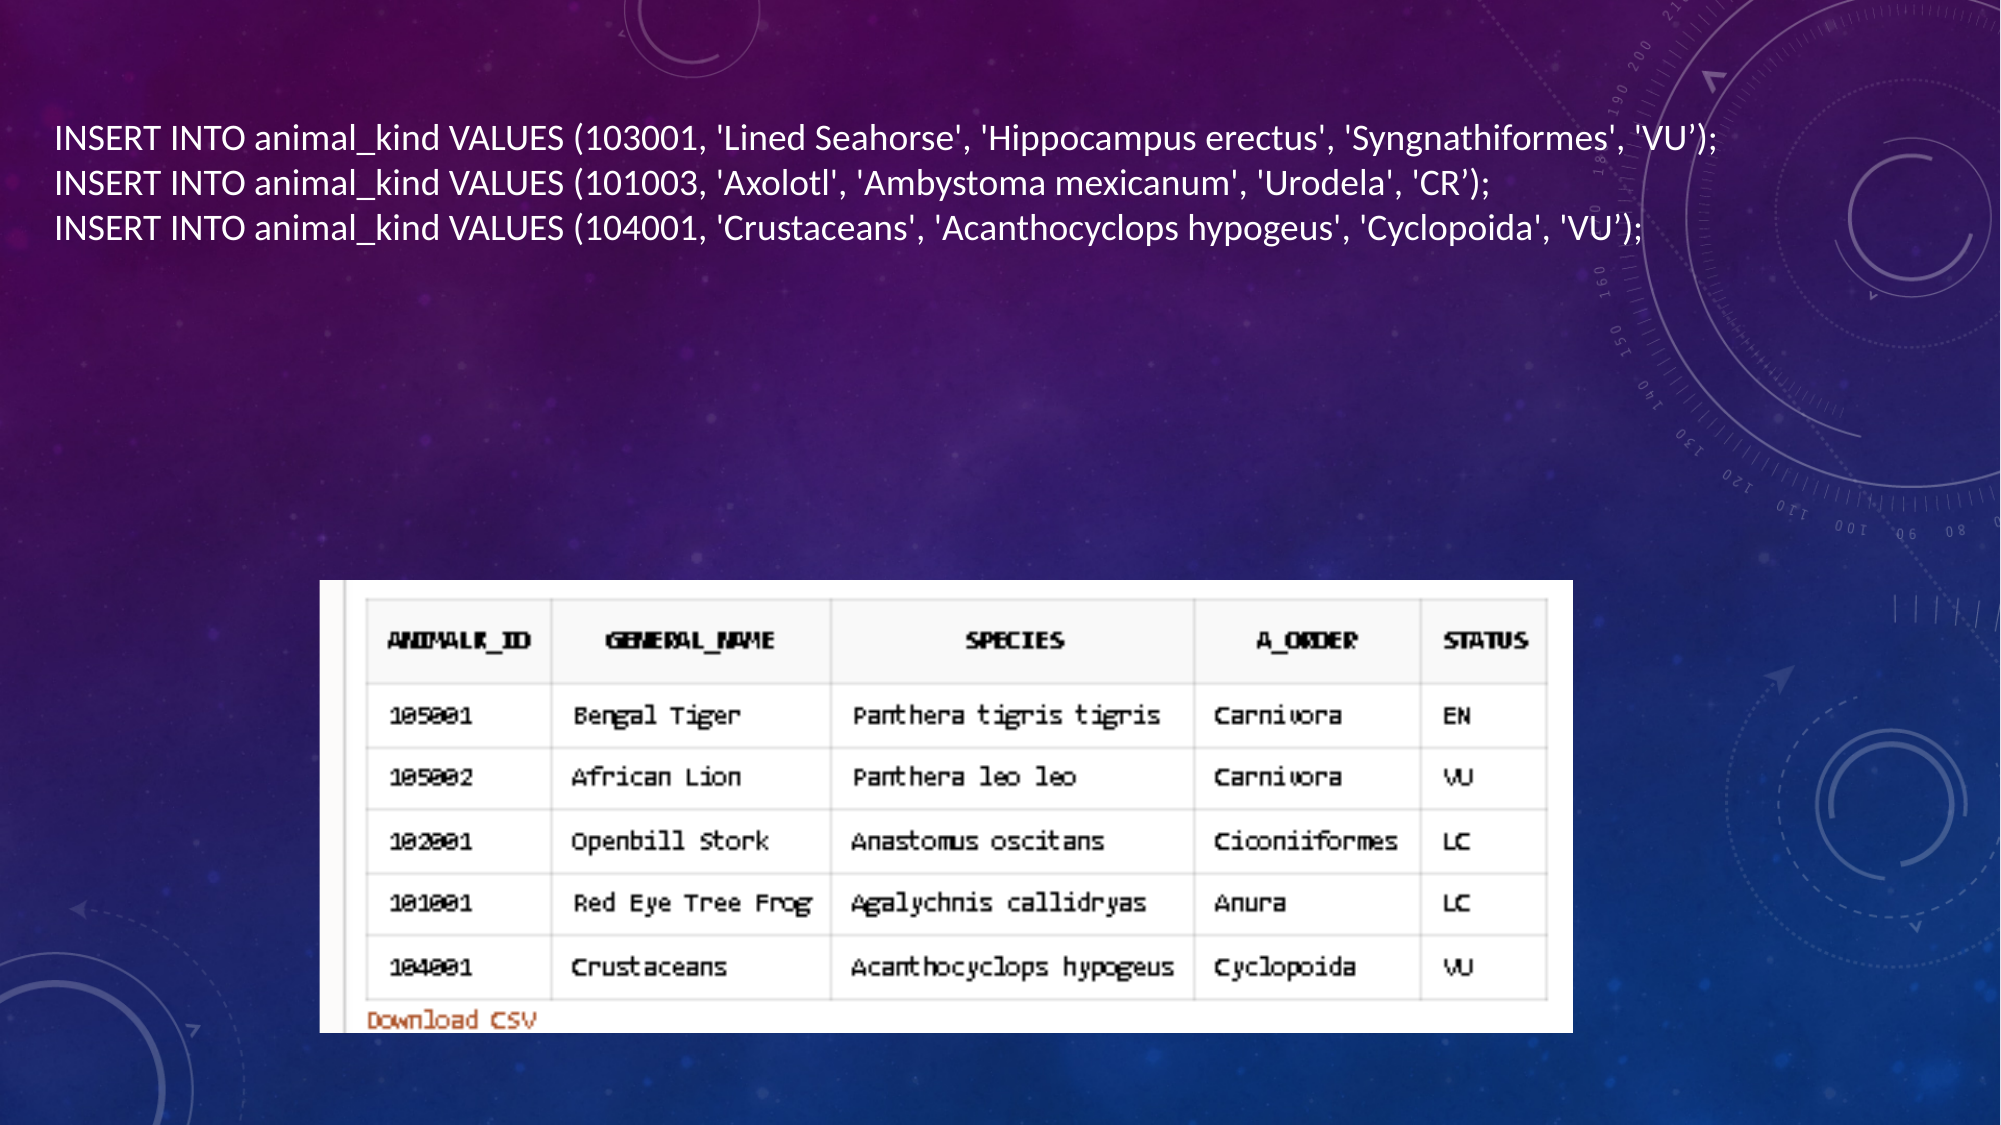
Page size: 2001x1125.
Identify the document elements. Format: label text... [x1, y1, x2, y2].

picture [0, 0, 2001, 1125]
text_box INSERT INTO animal_kind VALUES (103001, 'Lined Seahorse', 'Hippocampus erectus', 'Syngnathiformes', 'VU’); INSERT INTO animal_kind VALUES (101003, 'Axolotl', 'Ambystoma mexicanum', 'Urodela', 'CR’); INSERT INTO animal_kind VALUES (104001, 'Crustaceans', 'Acanthocyclops hypogeus', 'Cyclopoida', 'VU’); [39, 105, 1826, 255]
